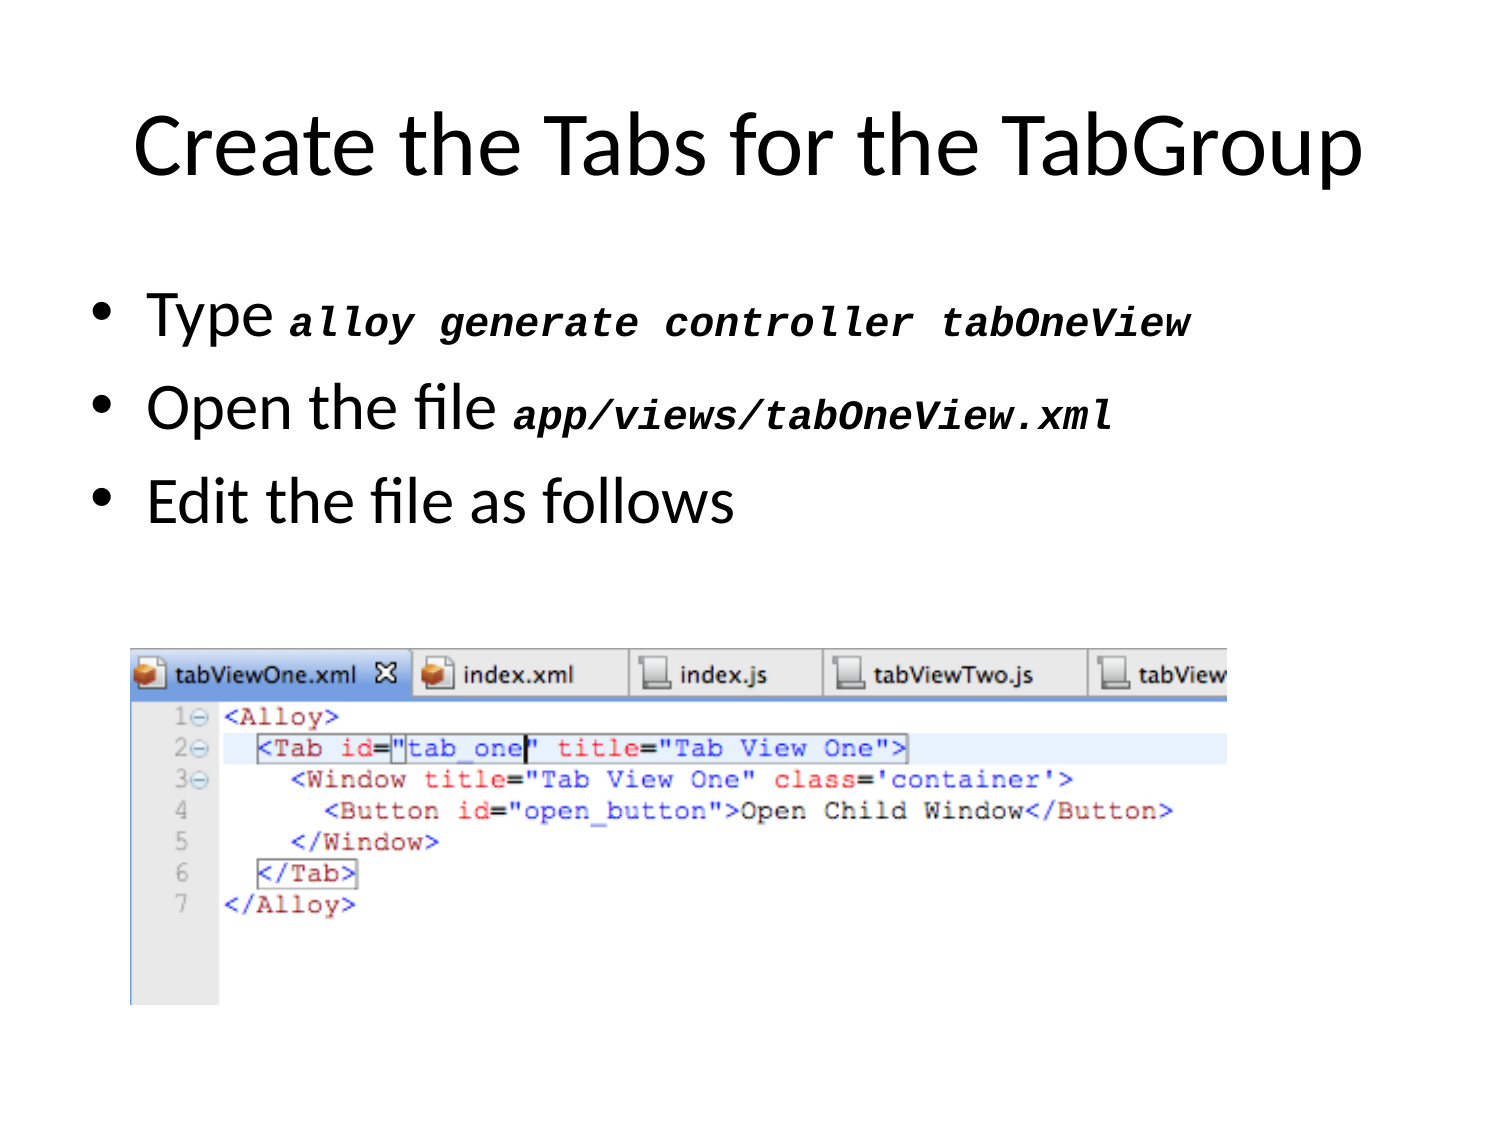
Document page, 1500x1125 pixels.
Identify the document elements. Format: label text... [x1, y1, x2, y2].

picture [130, 648, 1227, 1006]
title Create the Tabs for the TabGroup [75, 45, 1425, 233]
list Type alloy generate controller tabOneView Open the file app/views/tabOneView.xml Edit the file as follows [75, 262, 1425, 1005]
